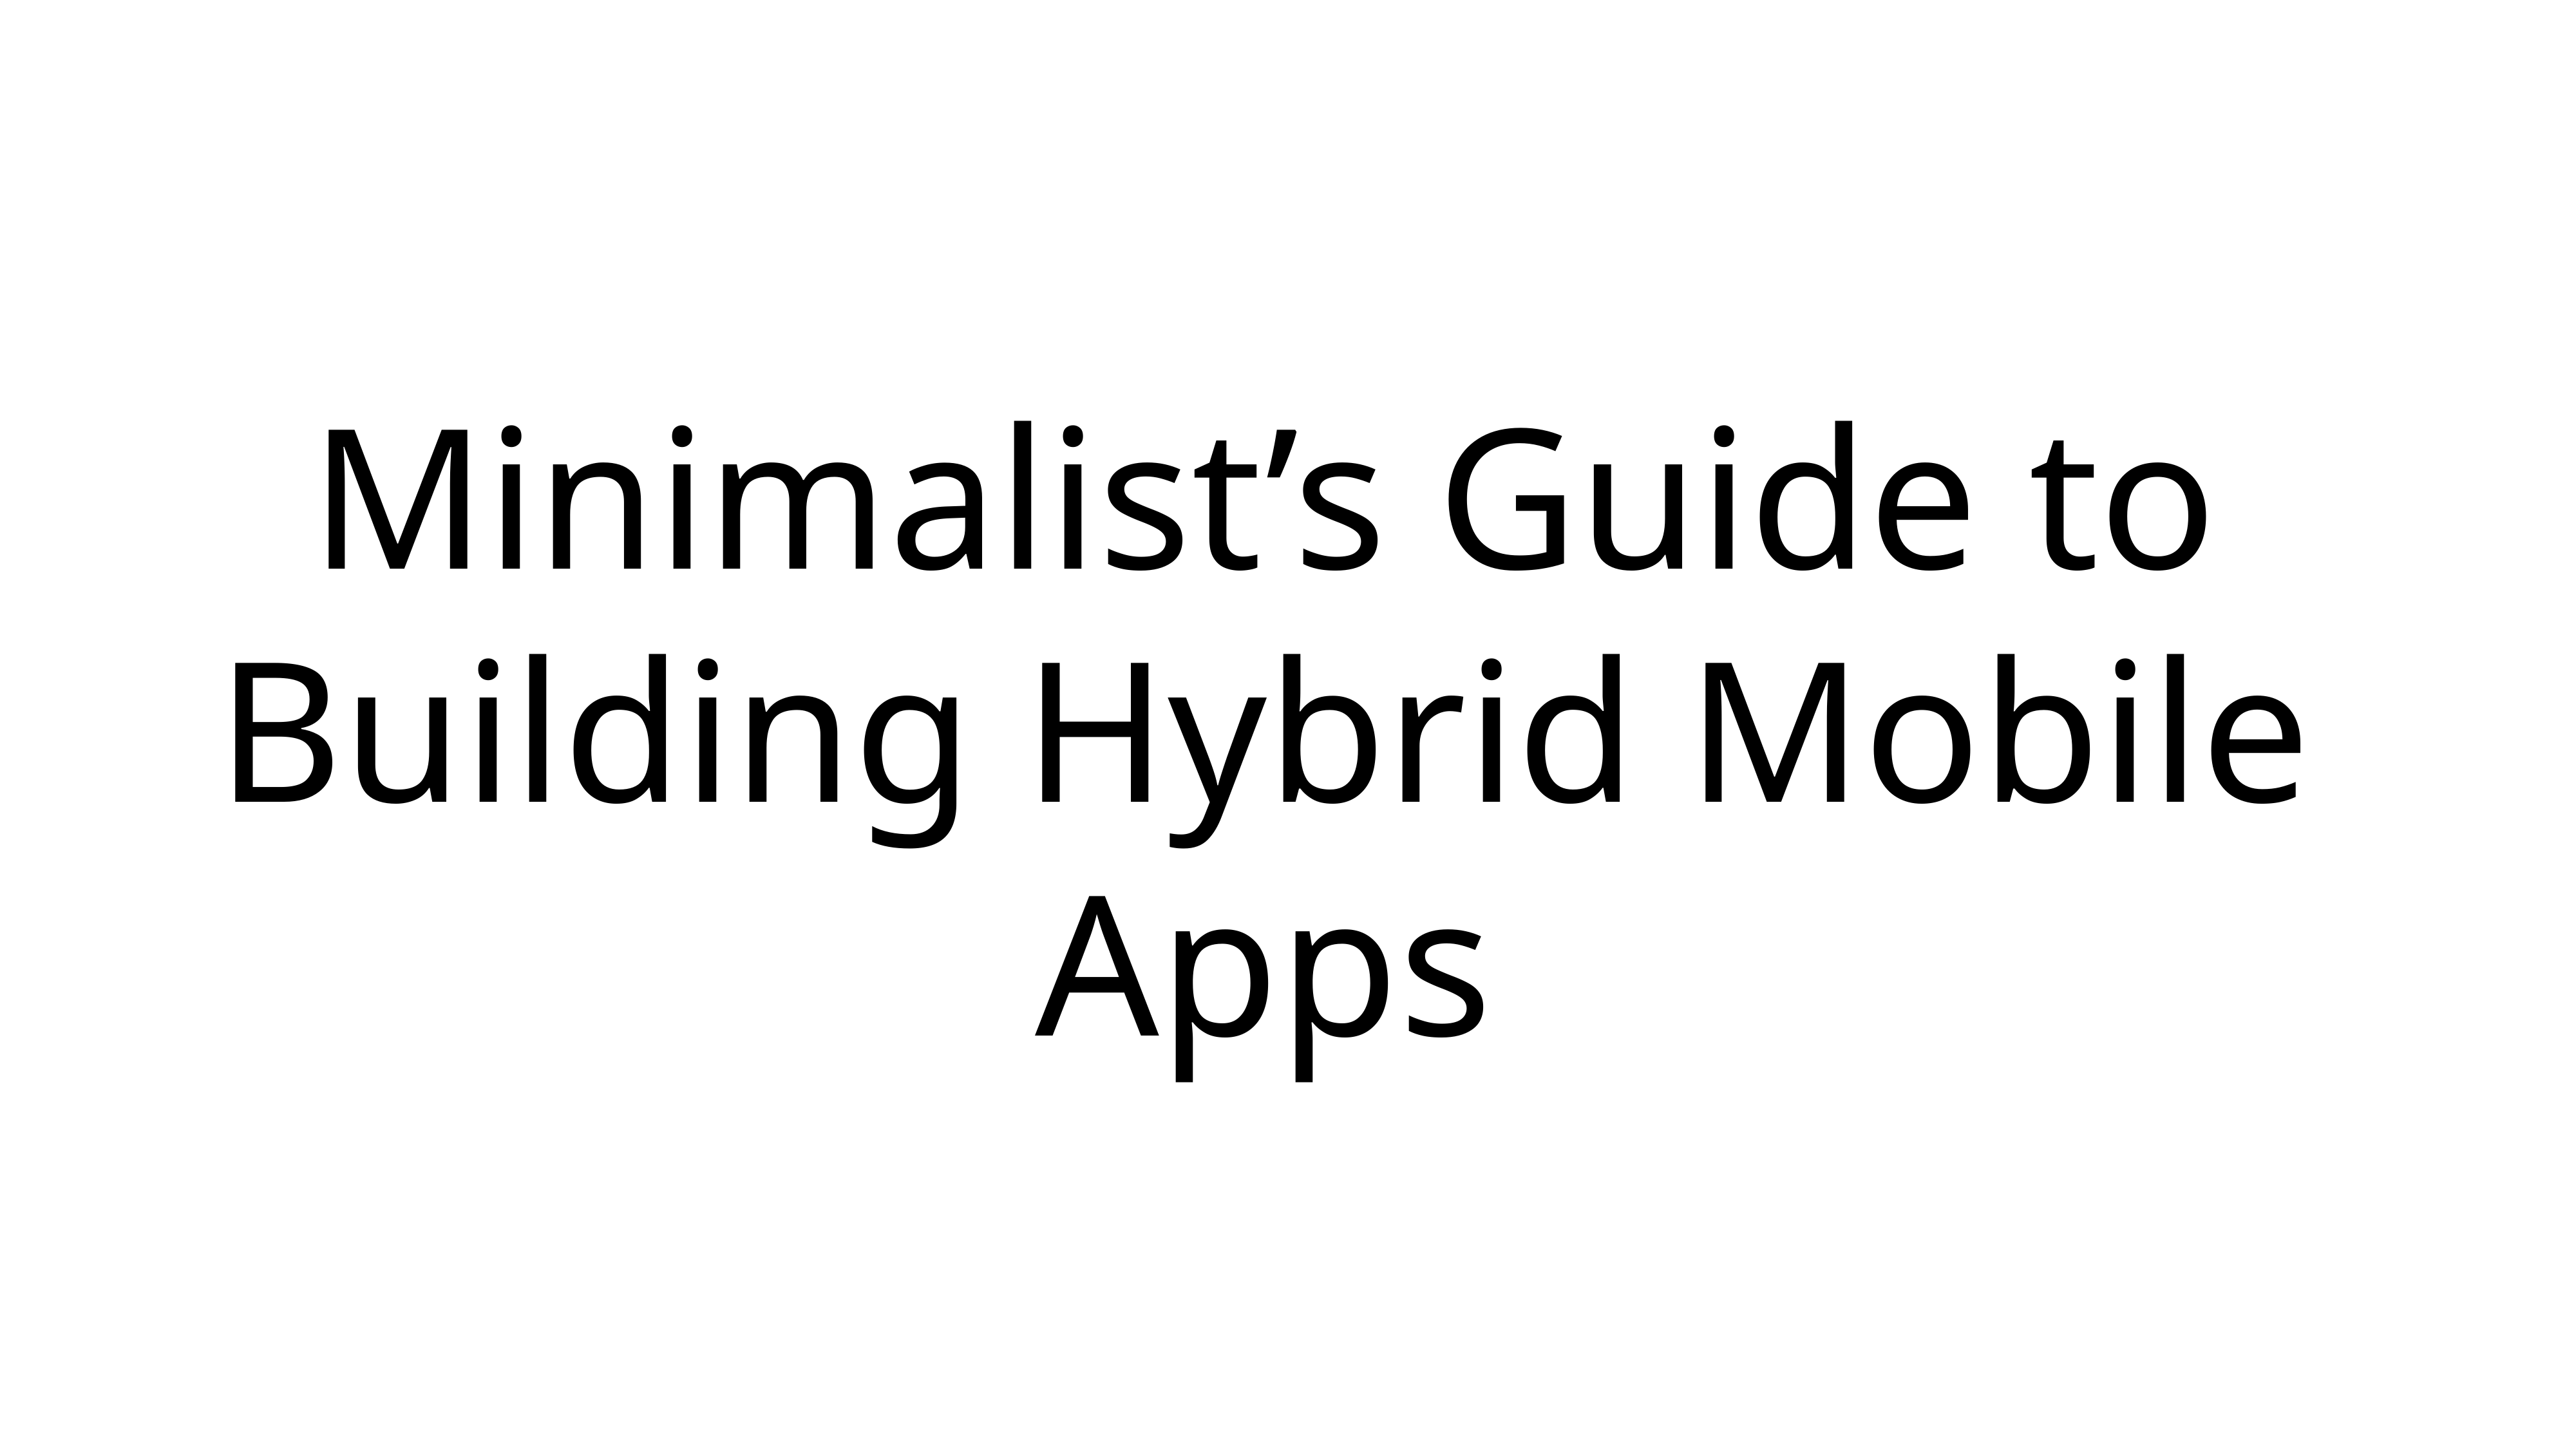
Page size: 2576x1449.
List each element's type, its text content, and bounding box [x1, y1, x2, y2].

title Minimalist’s Guide to Building Hybrid Mobile Apps [136, 209, 2391, 1240]
